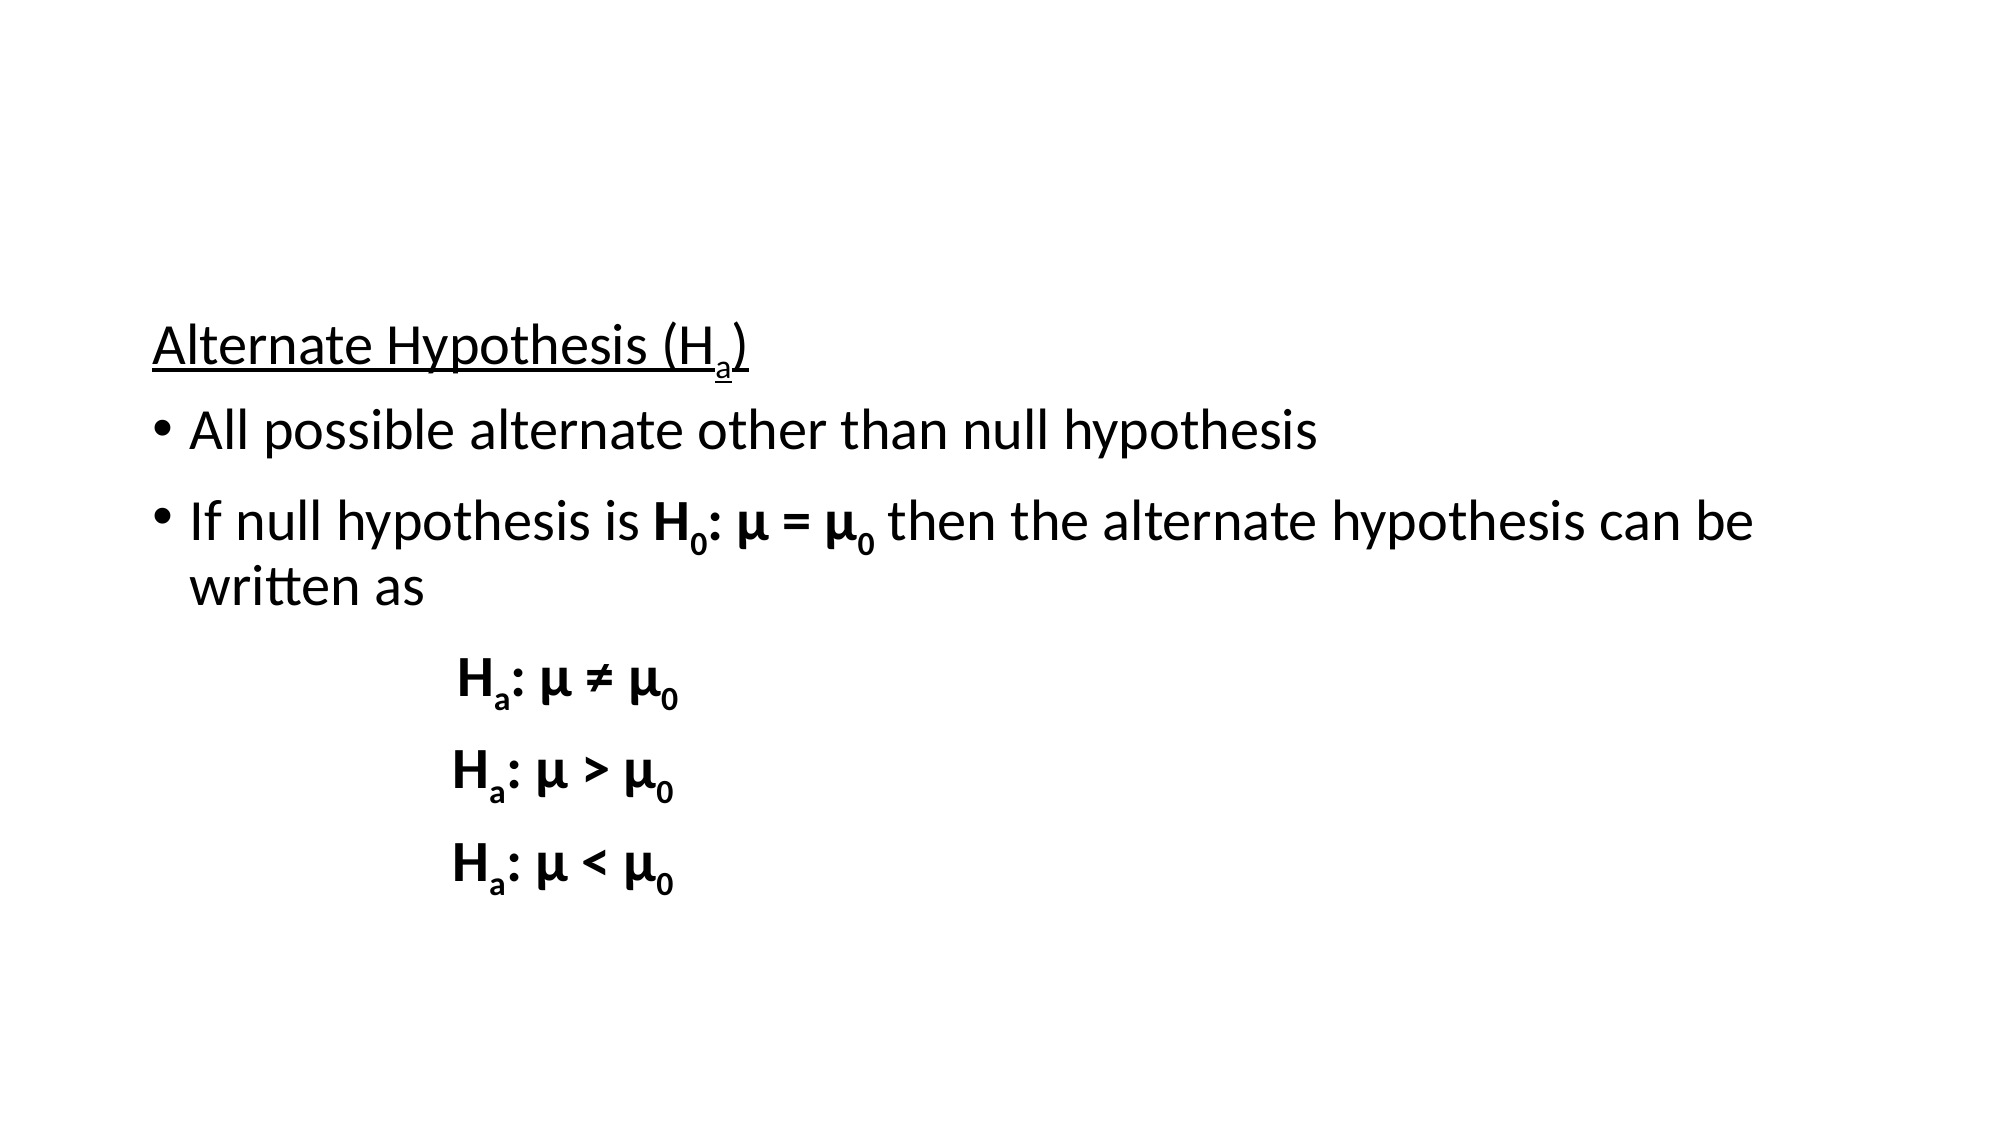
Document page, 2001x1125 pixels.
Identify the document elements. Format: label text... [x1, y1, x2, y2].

list Alternate Hypothesis (Ha) All possible alternate other than null hypothesis If null hypothesis is H0: µ = µ0 then the alternate hypothesis can be written as Ha: µ ≠ µ0 Ha: µ > µ0 Ha: µ < µ0 [137, 299, 1863, 1014]
